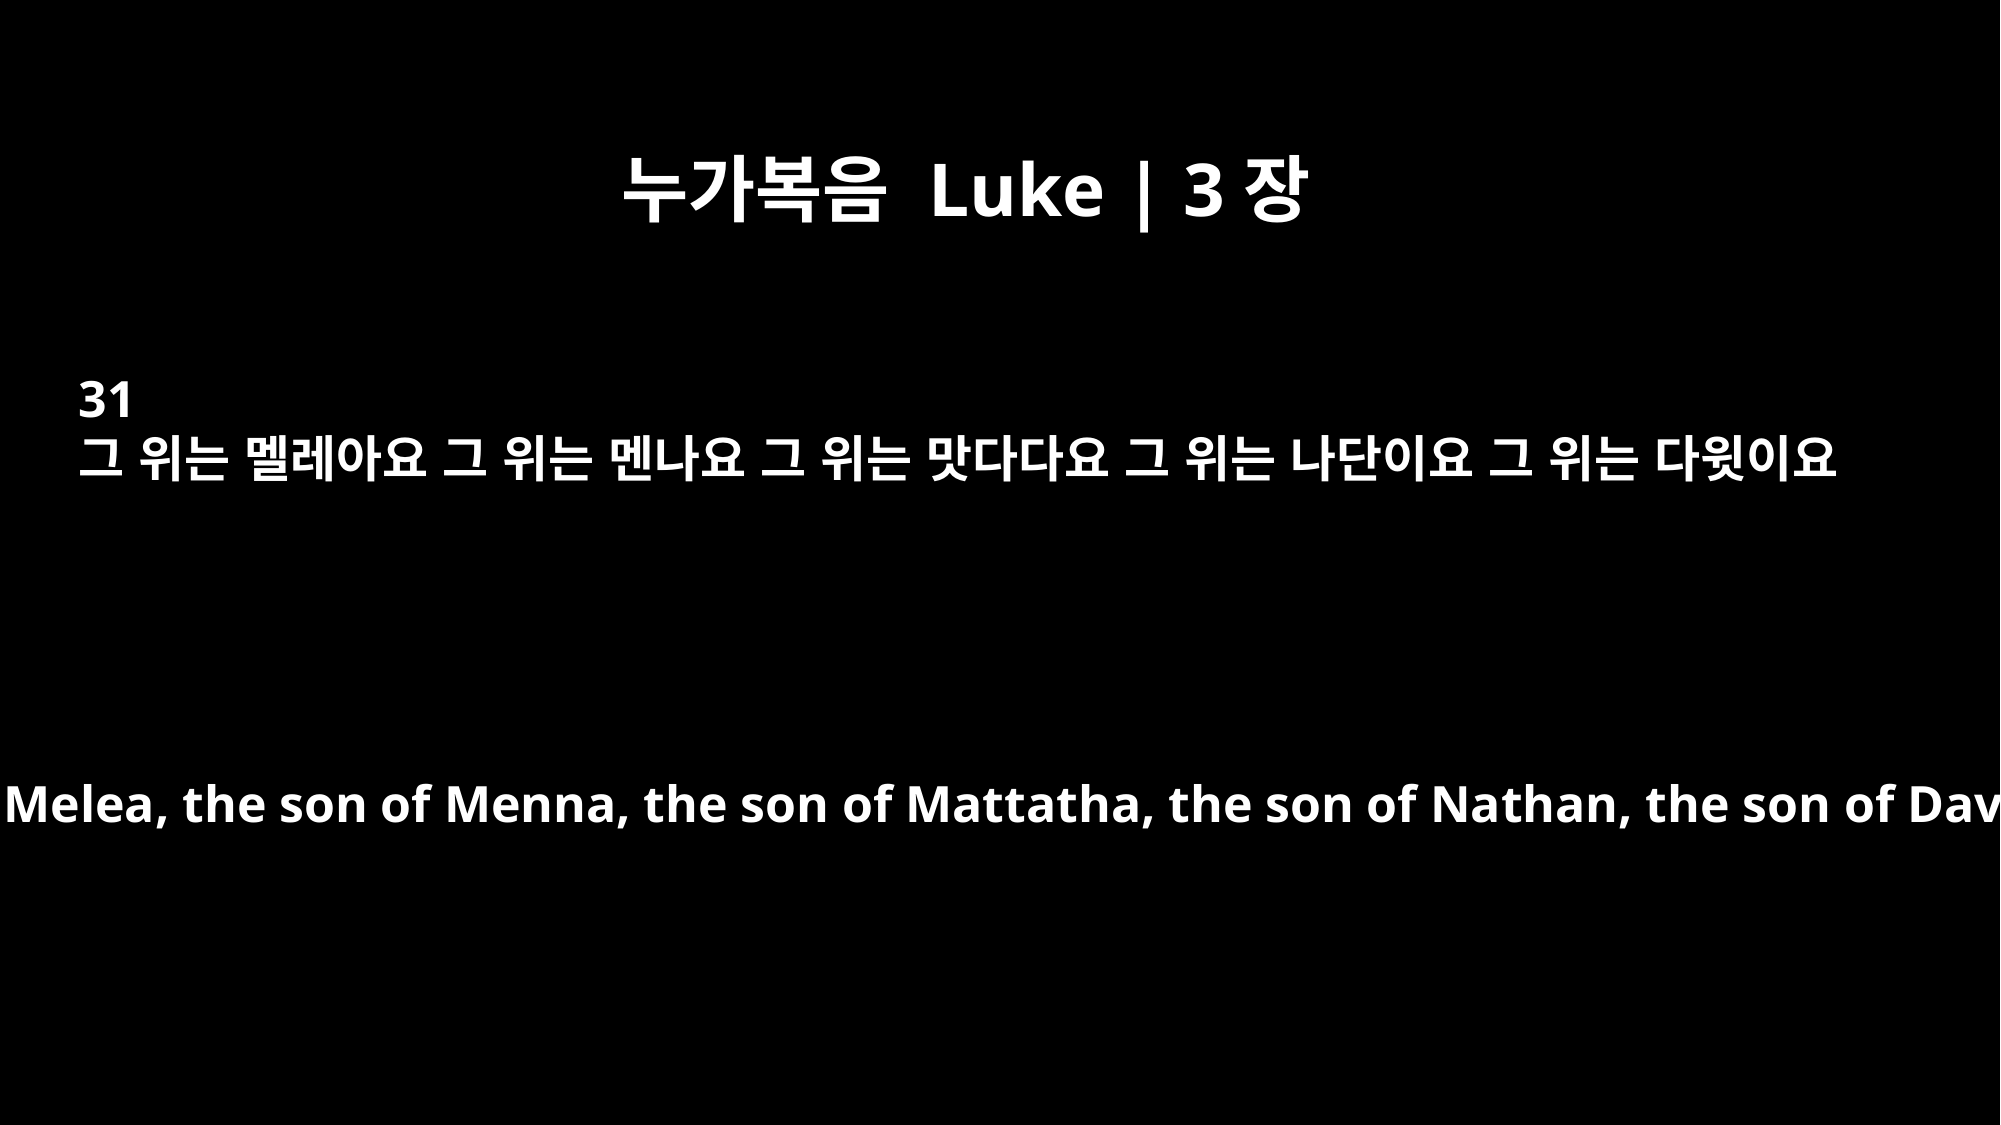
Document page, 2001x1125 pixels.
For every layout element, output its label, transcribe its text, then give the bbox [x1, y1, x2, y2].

text_box the son of Melea, the son of Menna, the son of Mattatha, the son of Nathan, the son of David, [0, 764, 2000, 840]
text_box 누가복음 Luke | 3장 [606, 136, 1326, 239]
text_box 31 그 위는 멜레아요 그 위는 멘나요 그 위는 맛다다요 그 위는 나단이요 그 위는 다윗이요 [63, 359, 1854, 495]
